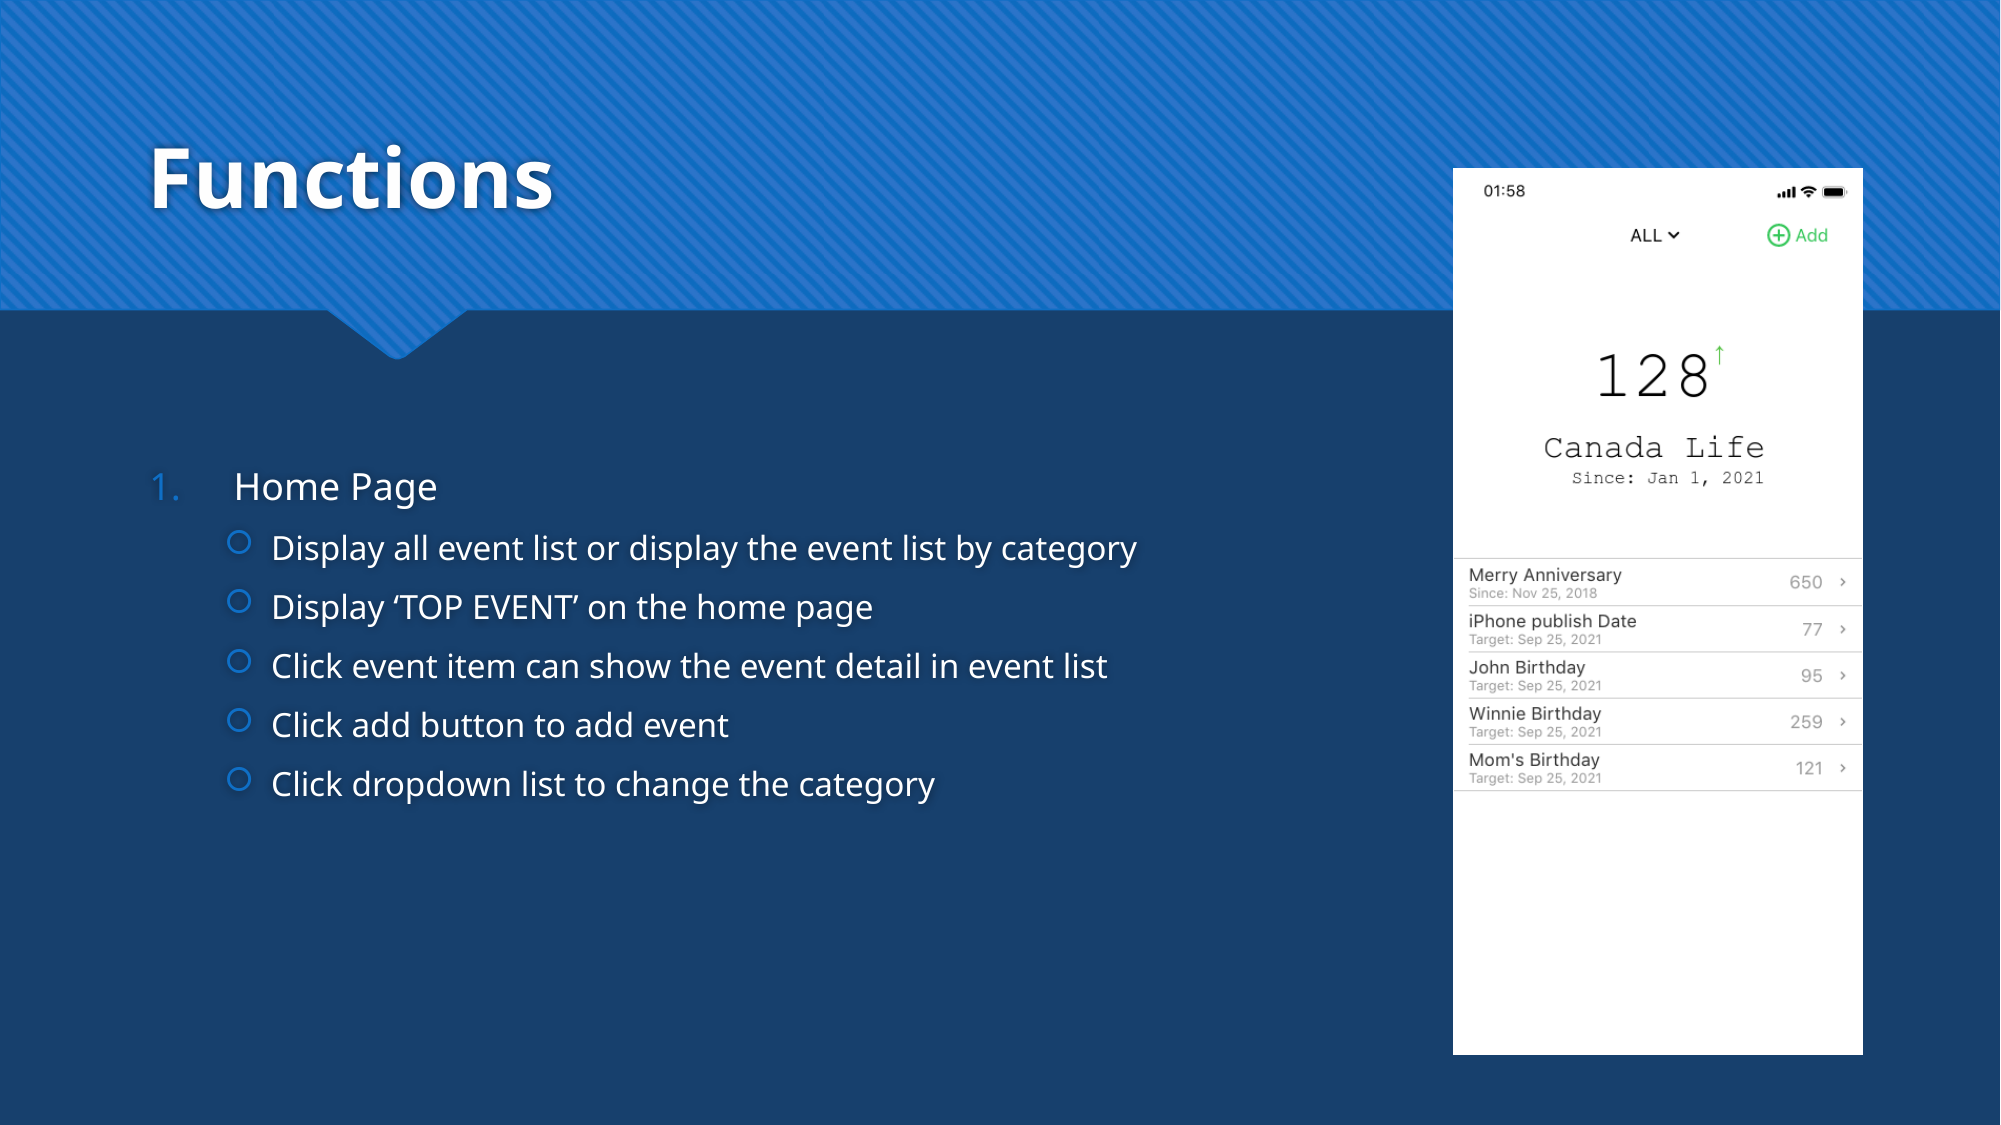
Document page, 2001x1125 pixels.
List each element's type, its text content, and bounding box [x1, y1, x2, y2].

title Functions [132, 73, 1868, 233]
picture [1452, 168, 1863, 1055]
list Home Page Display all event list or display the event list by category Display ‘TOP EVENT’ on the home page Click event item can show the event detail in event list Click add button to add event Click dropdown list to change the category [134, 364, 1452, 962]
